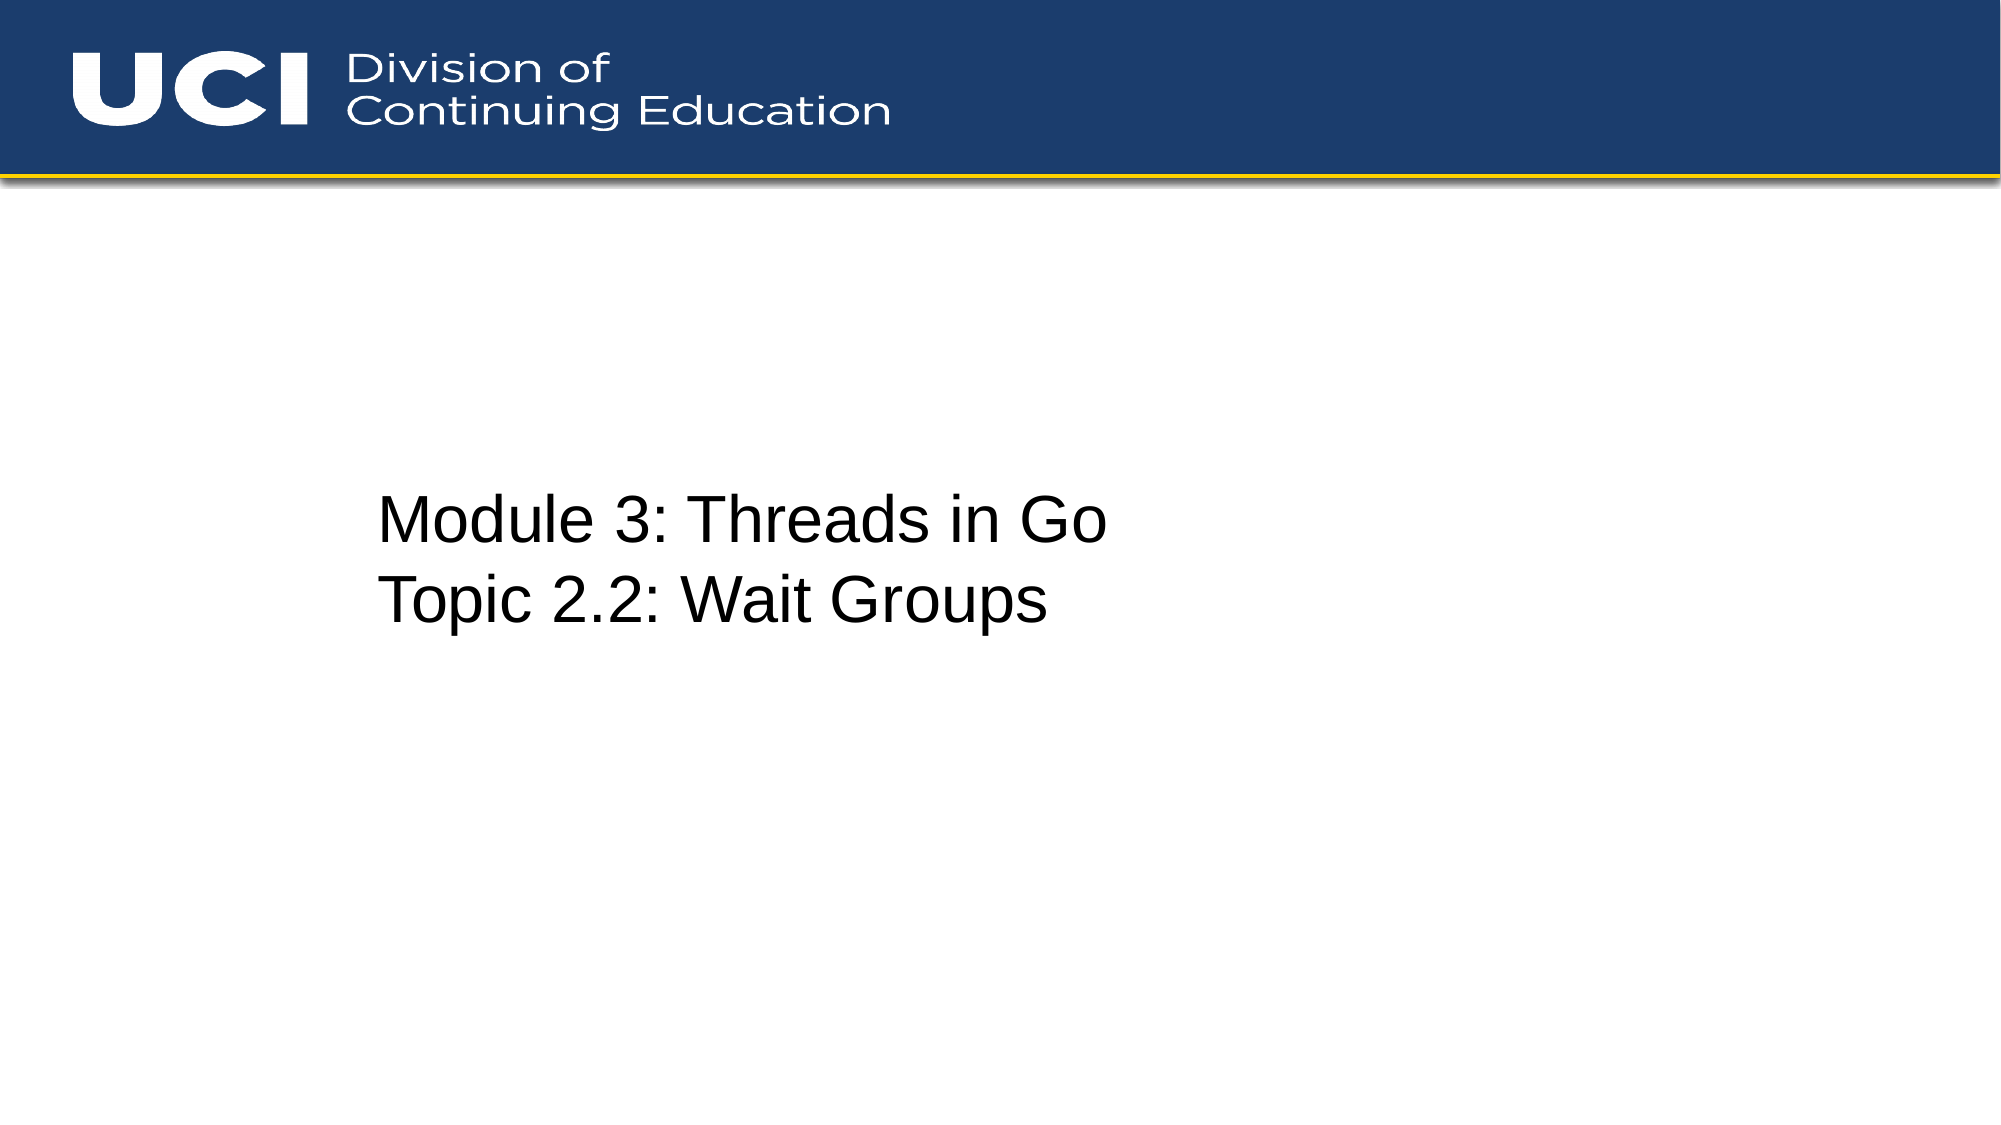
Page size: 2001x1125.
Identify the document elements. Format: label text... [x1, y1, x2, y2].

text_box Module 3: Threads in Go Topic 2.2: Wait Groups [362, 374, 1638, 738]
picture [73, 51, 889, 131]
